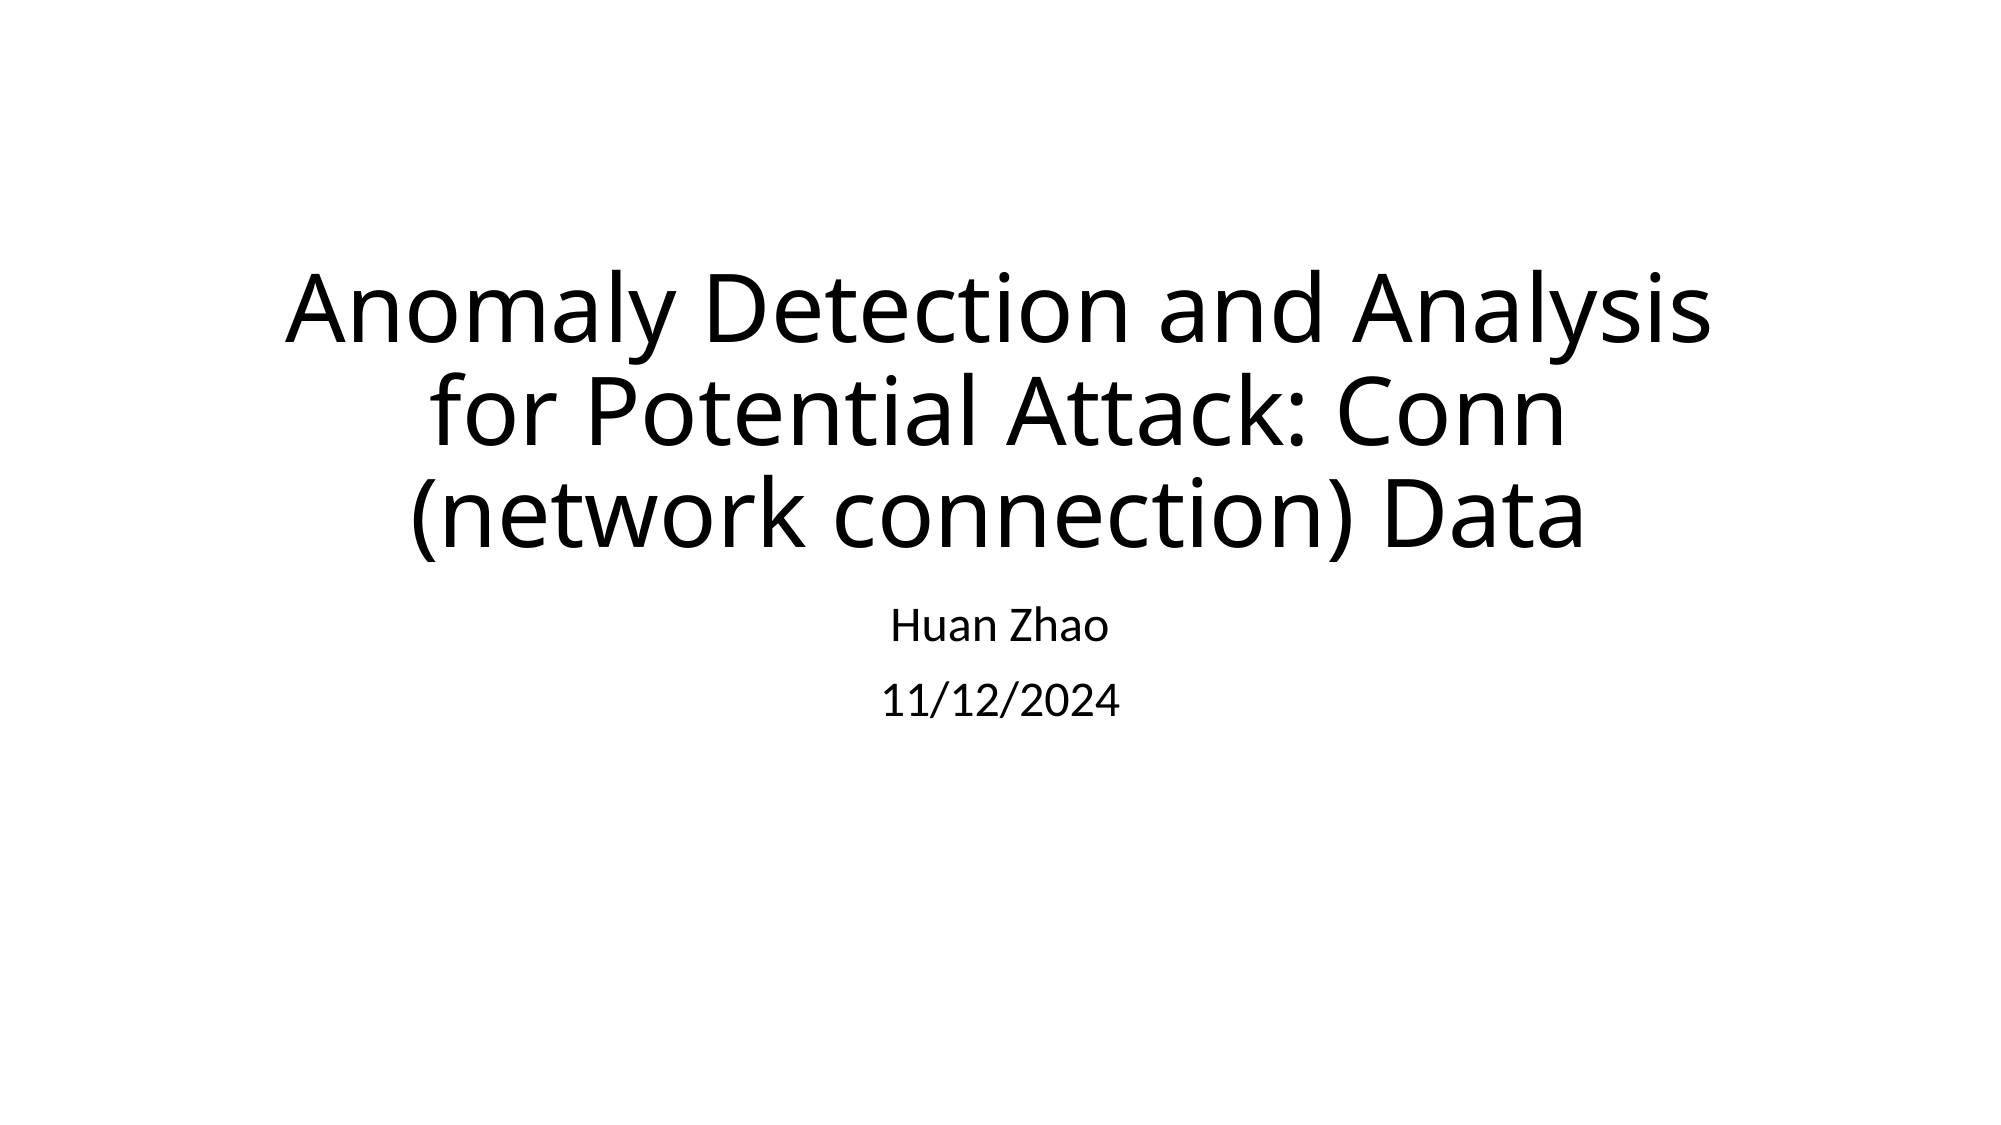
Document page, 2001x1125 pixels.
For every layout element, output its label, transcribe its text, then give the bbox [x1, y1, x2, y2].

title Anomaly Detection and Analysis for Potential Attack: Conn (network connection) Data [249, 184, 1750, 576]
subtitle Huan Zhao 11/12/2024 [249, 590, 1750, 863]
